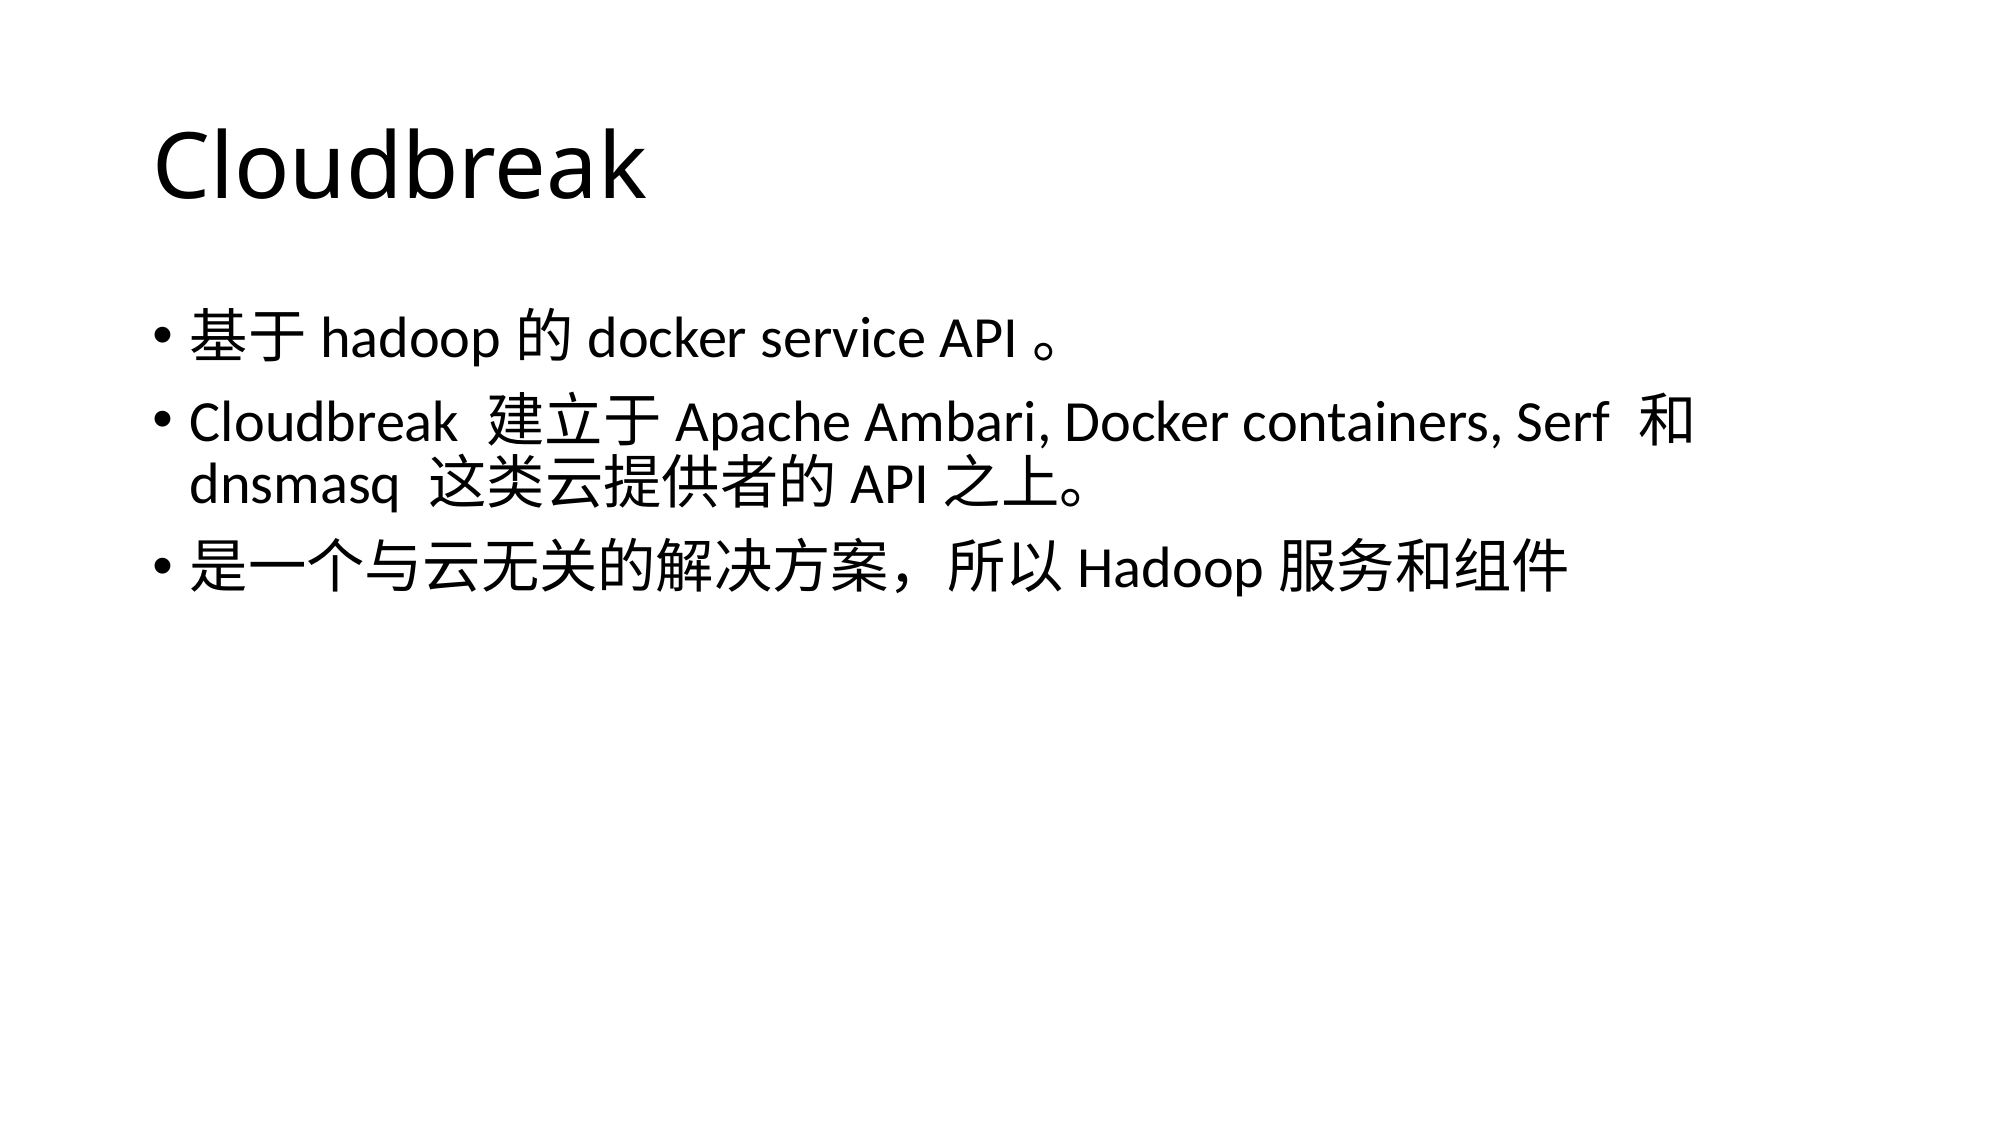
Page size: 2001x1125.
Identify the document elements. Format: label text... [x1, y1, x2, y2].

title Cloudbreak [137, 59, 1863, 278]
list 基于hadoop的docker service API。 Cloudbreak 建立于Apache Ambari, Docker containers, Serf 和 dnsmasq 这类云提供者的API之上。 是一个与云无关的解决方案，所以Hadoop服务和组件 [137, 299, 1863, 1014]
